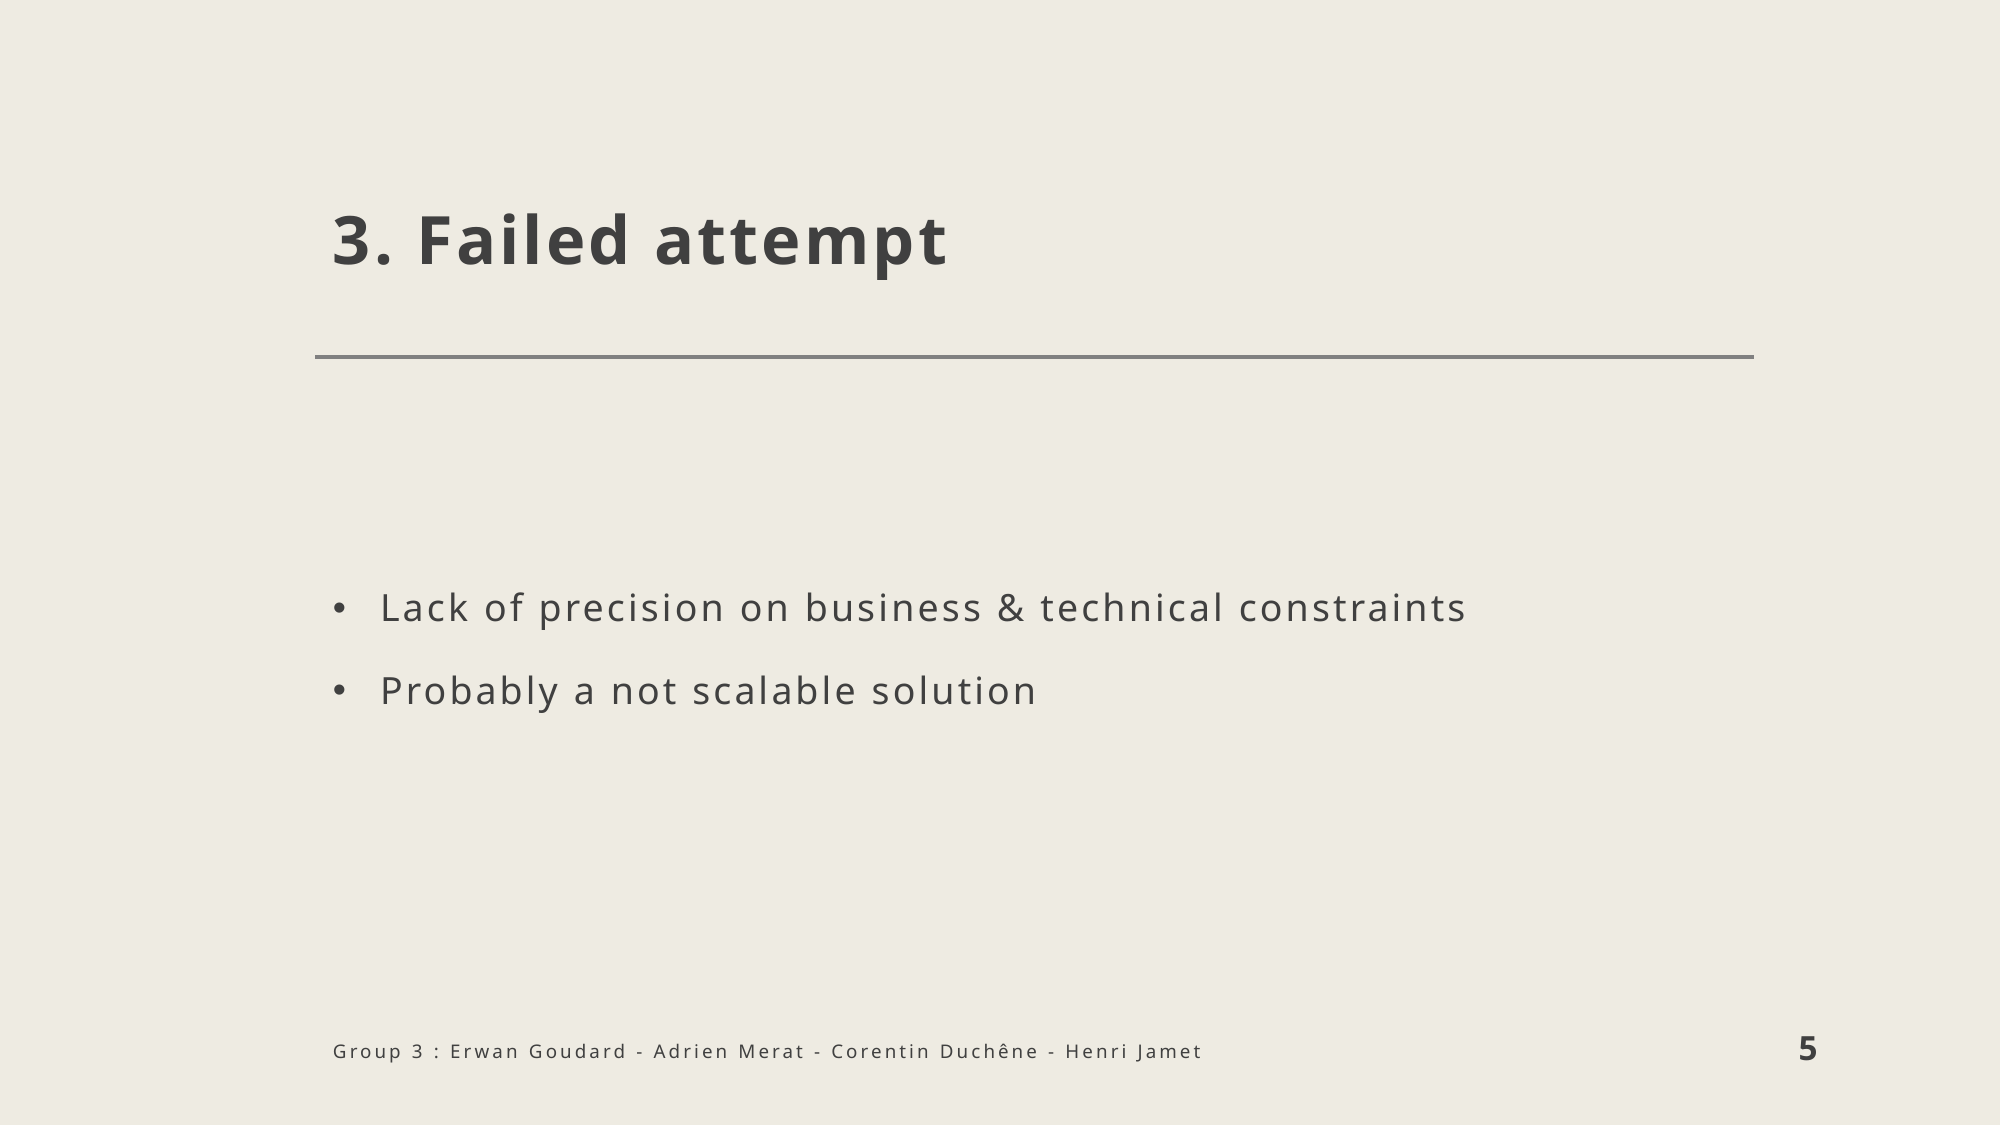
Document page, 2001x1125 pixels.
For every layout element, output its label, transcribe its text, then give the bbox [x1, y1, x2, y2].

slide_number 5 [1780, 1012, 1976, 1088]
footer Group 3 : Erwan Goudard - Adrien Merat - Corentin Duchêne - Henri Jamet [315, 1012, 1418, 1088]
list Lack of precision on business & technical constraints Probably a not scalable solution [315, 379, 1754, 979]
title 3. Failed attempt [315, 72, 1754, 294]
